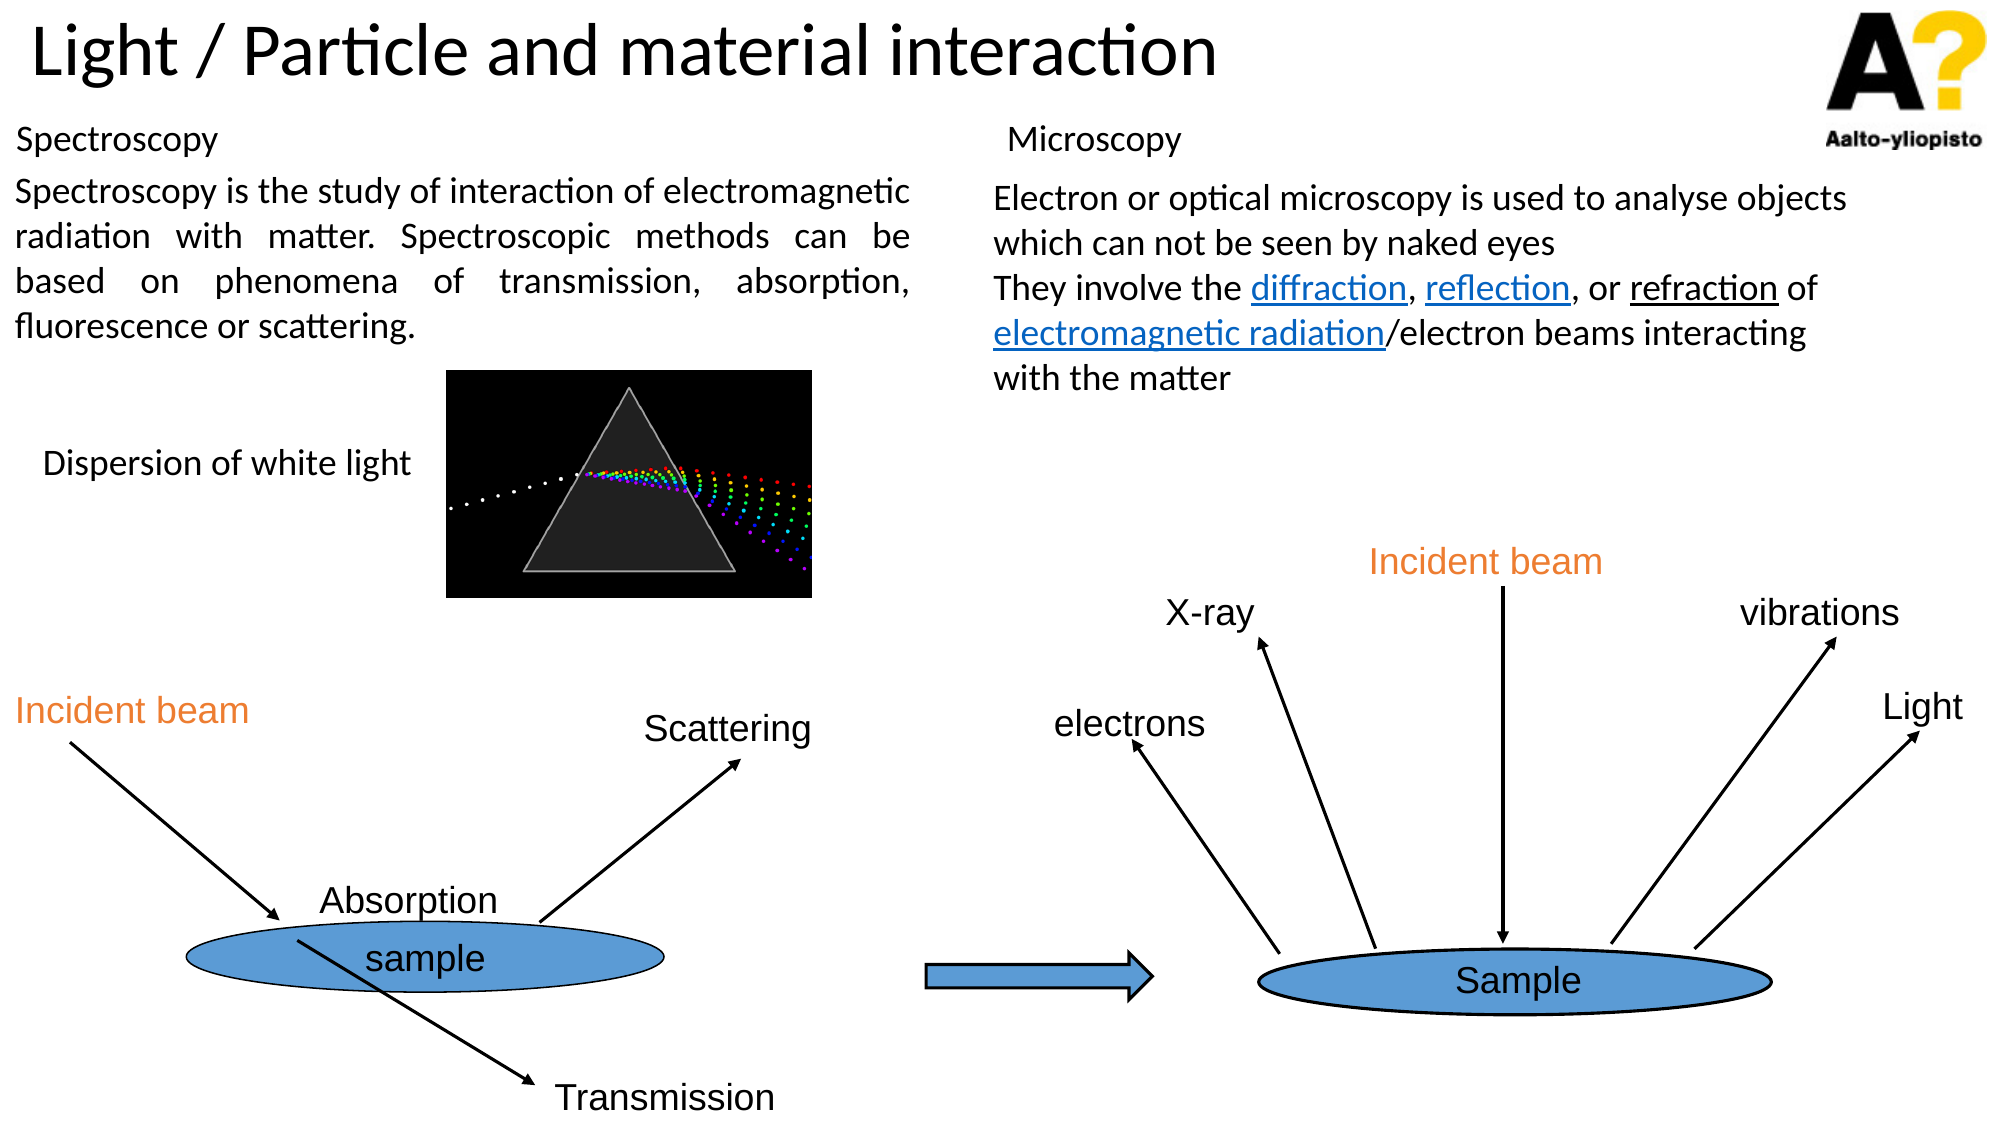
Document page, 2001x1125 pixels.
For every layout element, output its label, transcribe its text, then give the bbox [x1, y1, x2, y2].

text_box Light / Particle and material interaction [16, 0, 1235, 98]
text_box Microscopy [992, 106, 1197, 167]
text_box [0, 678, 836, 1125]
picture [1826, 10, 1987, 150]
text_box [925, 963, 1039, 989]
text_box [1039, 529, 1997, 1015]
text_box Dispersion of white light [28, 430, 428, 491]
picture [446, 370, 812, 598]
text_box Electron or optical microscopy is used to analyse objects which can not be seen by naked eyes They involve the diffraction, reflection, or refraction of electromagnetic radiation/electron beams interacting with the matter [978, 165, 1873, 406]
text_box Spectroscopy [1, 106, 234, 167]
text_box Spectroscopy is the study of interaction of electromagnetic radiation with matter. Spectroscopic methods can be based on phenomena of transmission, absorption, fluorescence or scattering. [0, 158, 926, 354]
